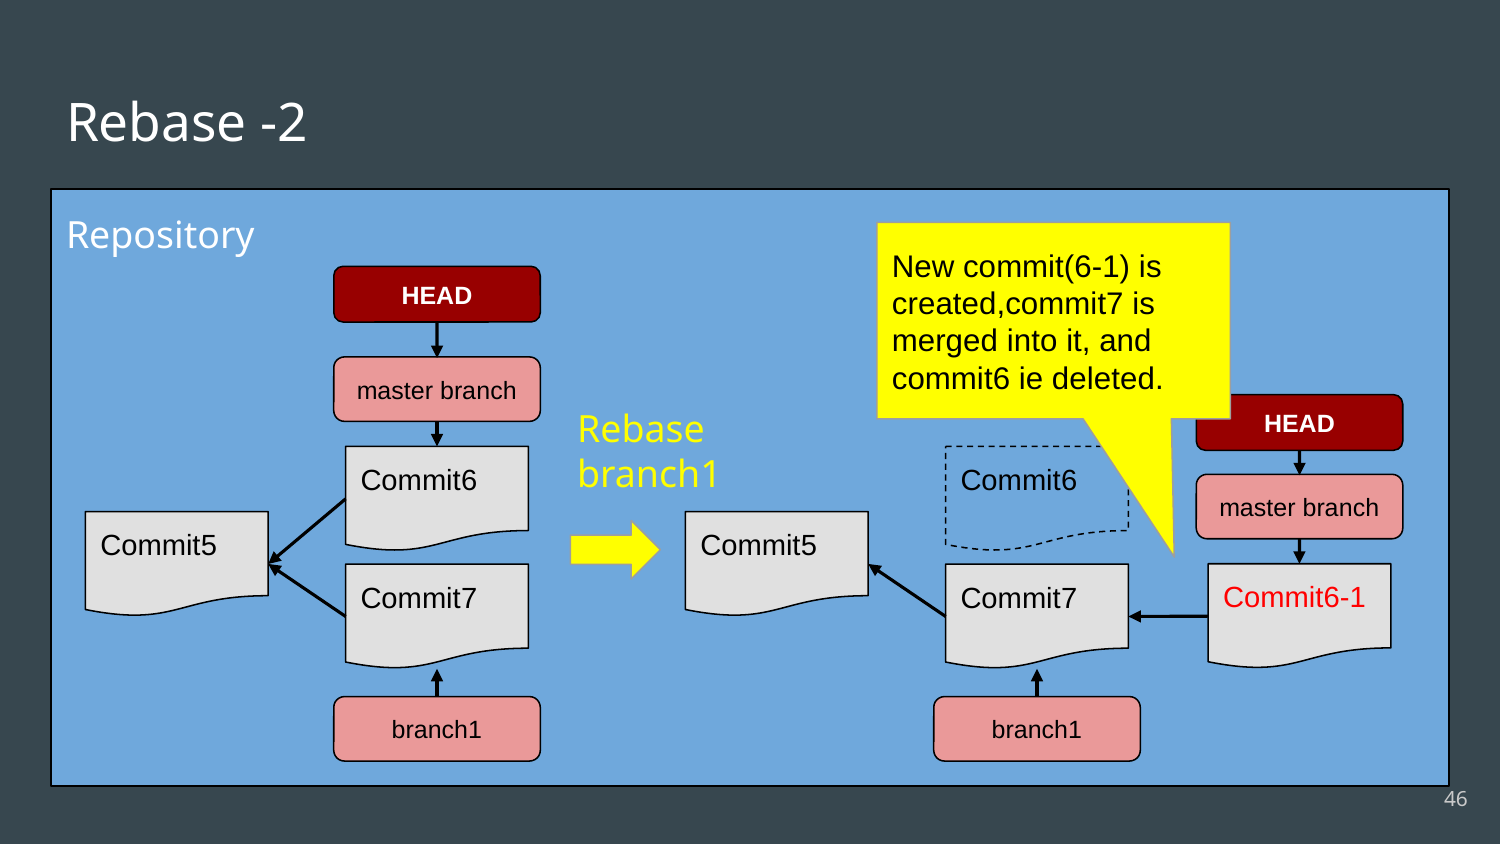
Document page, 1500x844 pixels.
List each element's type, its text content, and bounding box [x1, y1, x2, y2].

text_box [570, 520, 661, 579]
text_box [267, 498, 346, 563]
list Repository [51, 189, 1449, 787]
text_box Commit7 [945, 564, 1129, 668]
text_box Commit6 [945, 446, 1129, 550]
text_box Commit6-1 [1208, 563, 1391, 668]
text_box branch1 [933, 696, 1141, 762]
text_box Rebase branch1 [562, 390, 807, 511]
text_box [867, 563, 946, 617]
text_box master branch [1196, 474, 1403, 539]
text_box Commit5 [85, 511, 262, 616]
text_box HEAD [333, 266, 541, 323]
text_box Commit7 [345, 564, 529, 668]
text_box Commit6 [345, 446, 529, 550]
text_box HEAD [1196, 394, 1403, 451]
text_box New commit(6-1) is created,commit7 is merged into it, and commit6 ie deleted. [876, 222, 1231, 558]
text_box Commit5 [685, 511, 869, 616]
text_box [267, 563, 346, 617]
title Rebase -2 [51, 72, 1449, 167]
text_box master branch [333, 356, 541, 422]
slide_number ‹#› [1392, 767, 1483, 833]
text_box branch1 [333, 696, 541, 762]
